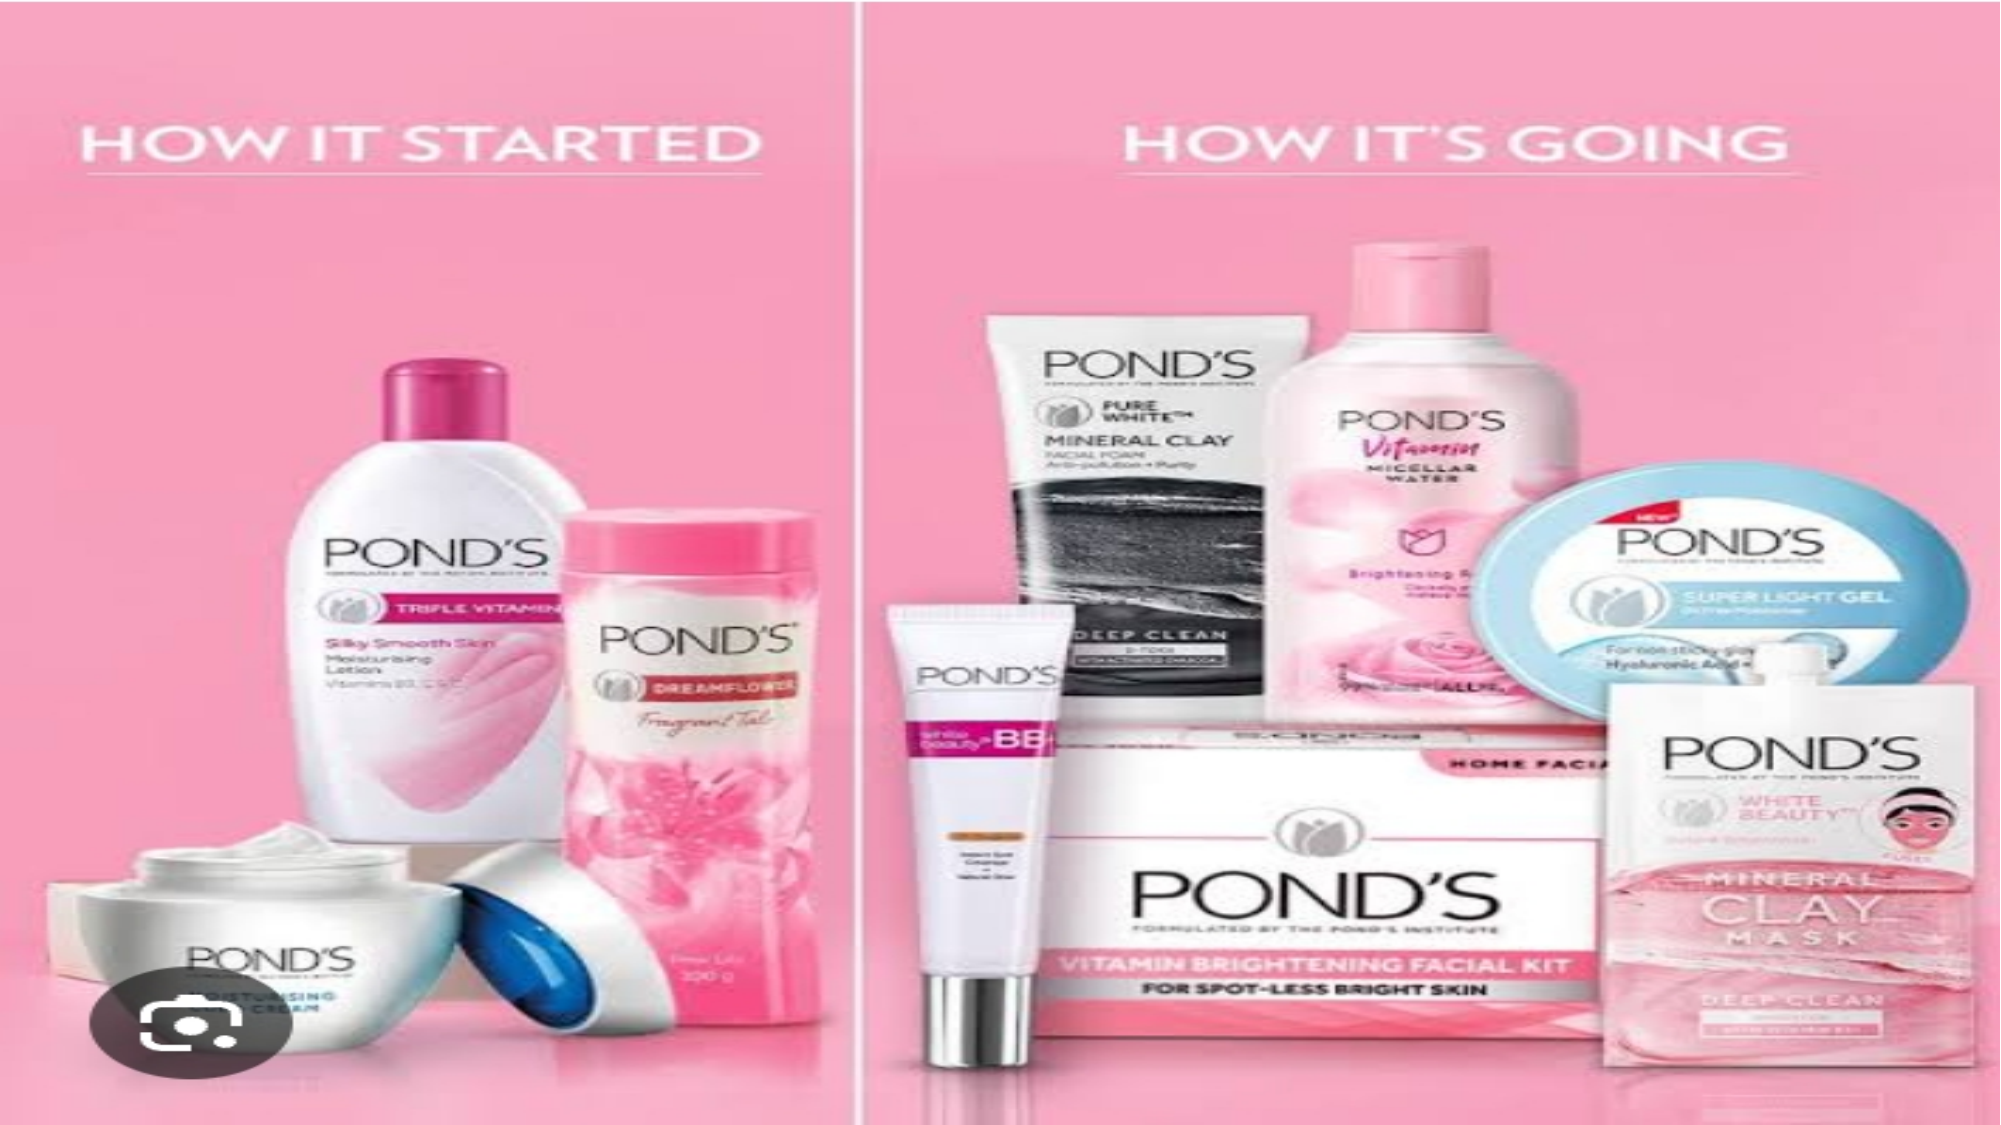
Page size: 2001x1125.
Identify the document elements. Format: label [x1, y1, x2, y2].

list [0, 0, 2000, 1125]
